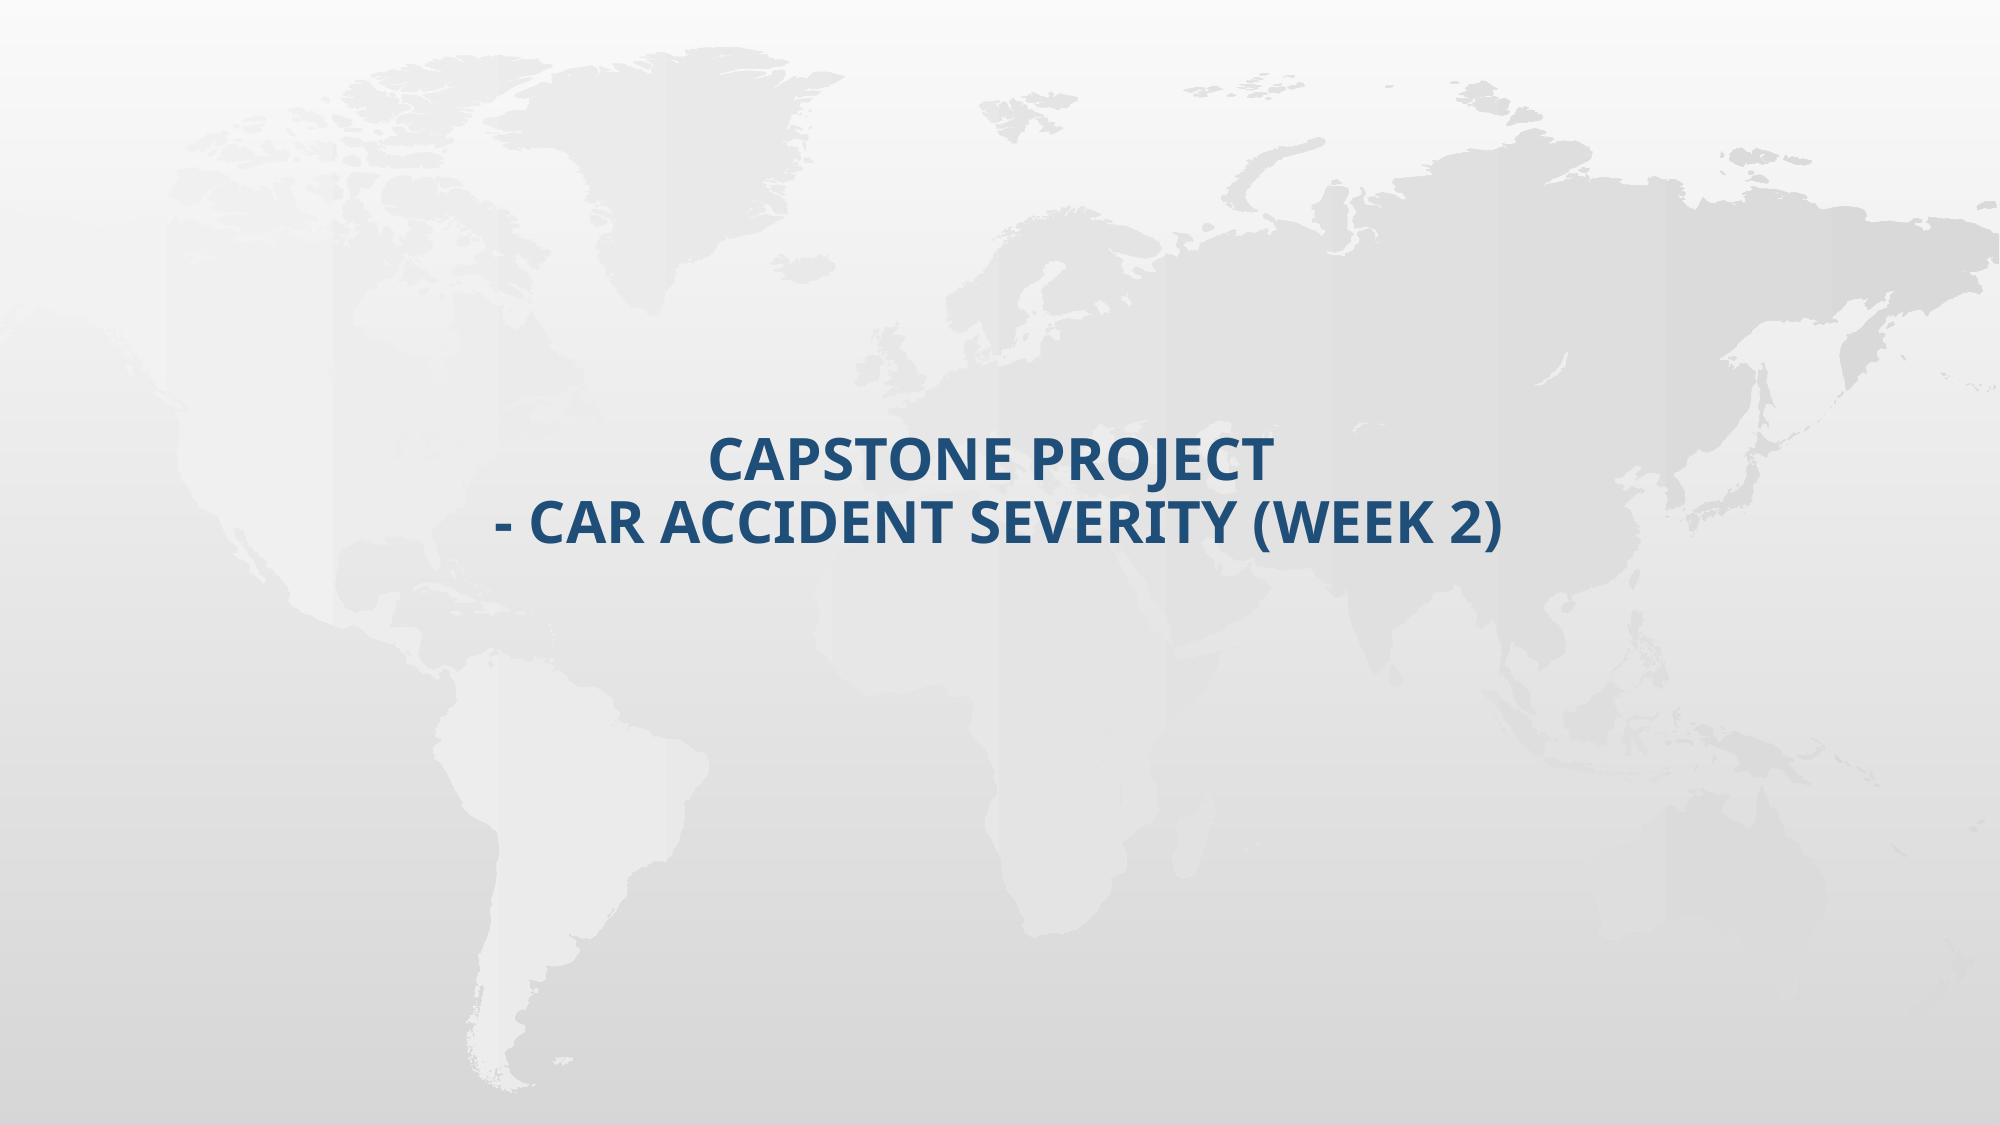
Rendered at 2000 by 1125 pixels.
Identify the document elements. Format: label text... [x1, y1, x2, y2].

title Capstone Project - Car accident severity (Week 2) [0, 420, 2000, 564]
